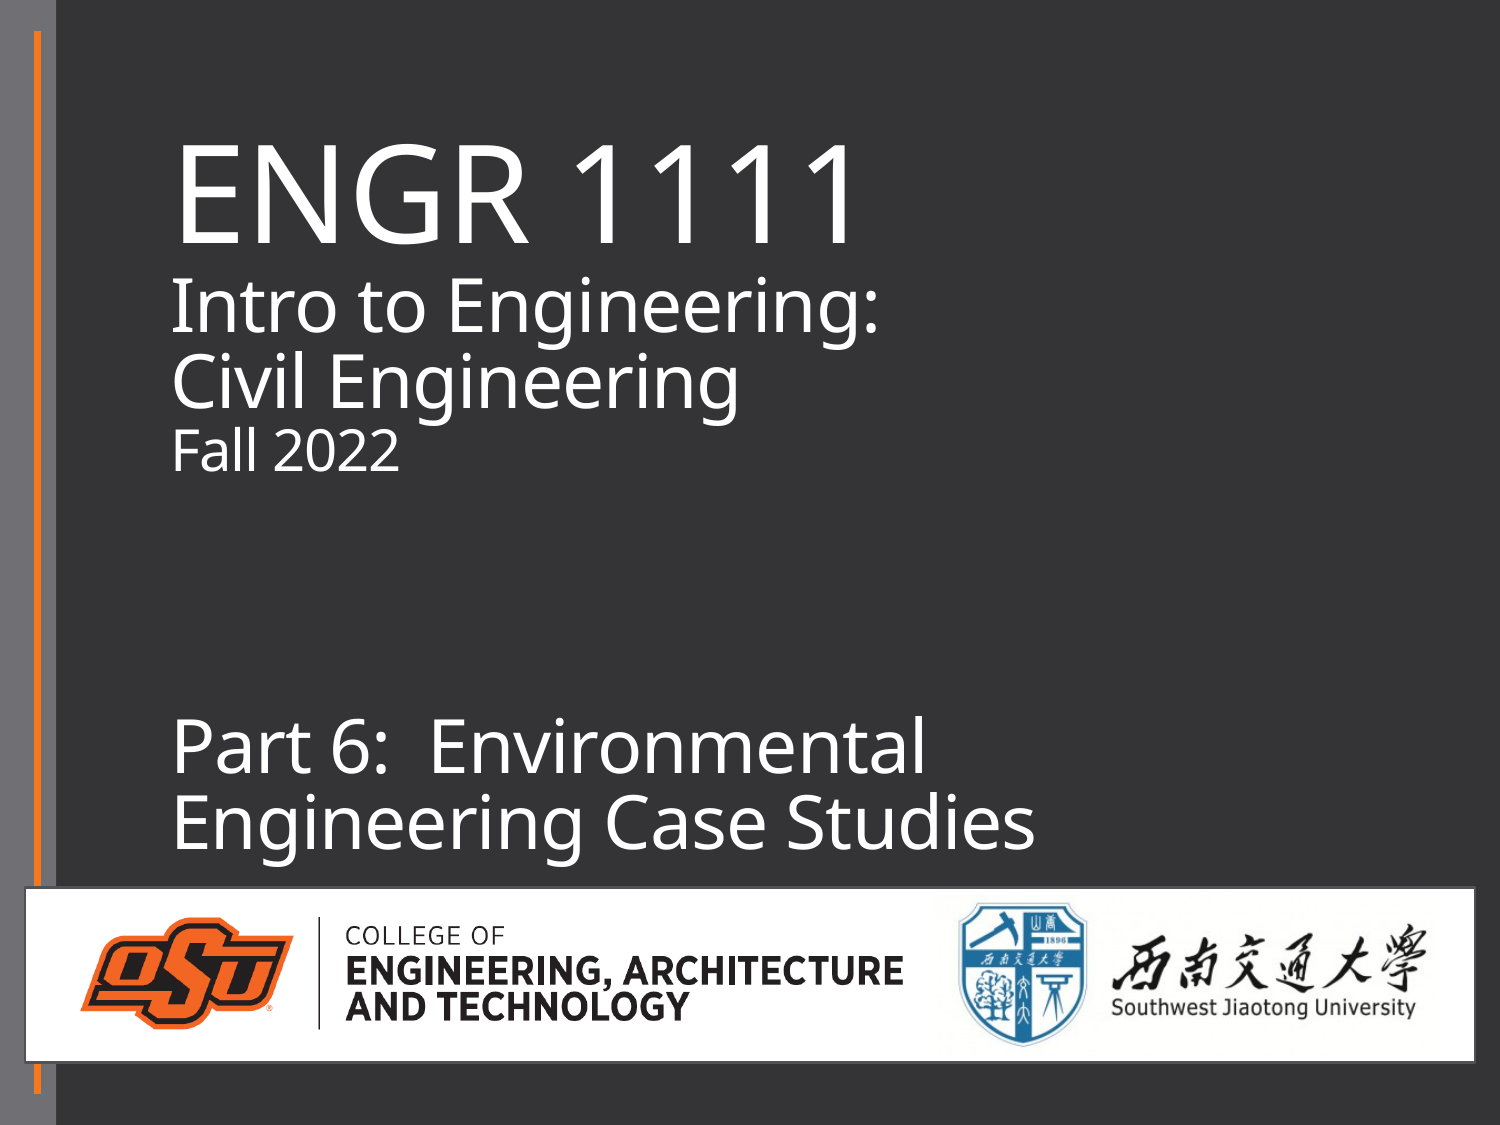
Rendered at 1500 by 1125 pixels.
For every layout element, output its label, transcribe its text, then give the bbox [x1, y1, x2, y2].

text_box [44, 886, 1476, 1064]
title ENGR 1111 Intro to Engineering: Civil Engineering Fall 2022 Part 6: Environmental Engineering Case Studies [155, 124, 1314, 878]
text_box [24, 886, 30, 1064]
picture [69, 909, 908, 1053]
picture [935, 894, 1435, 1056]
